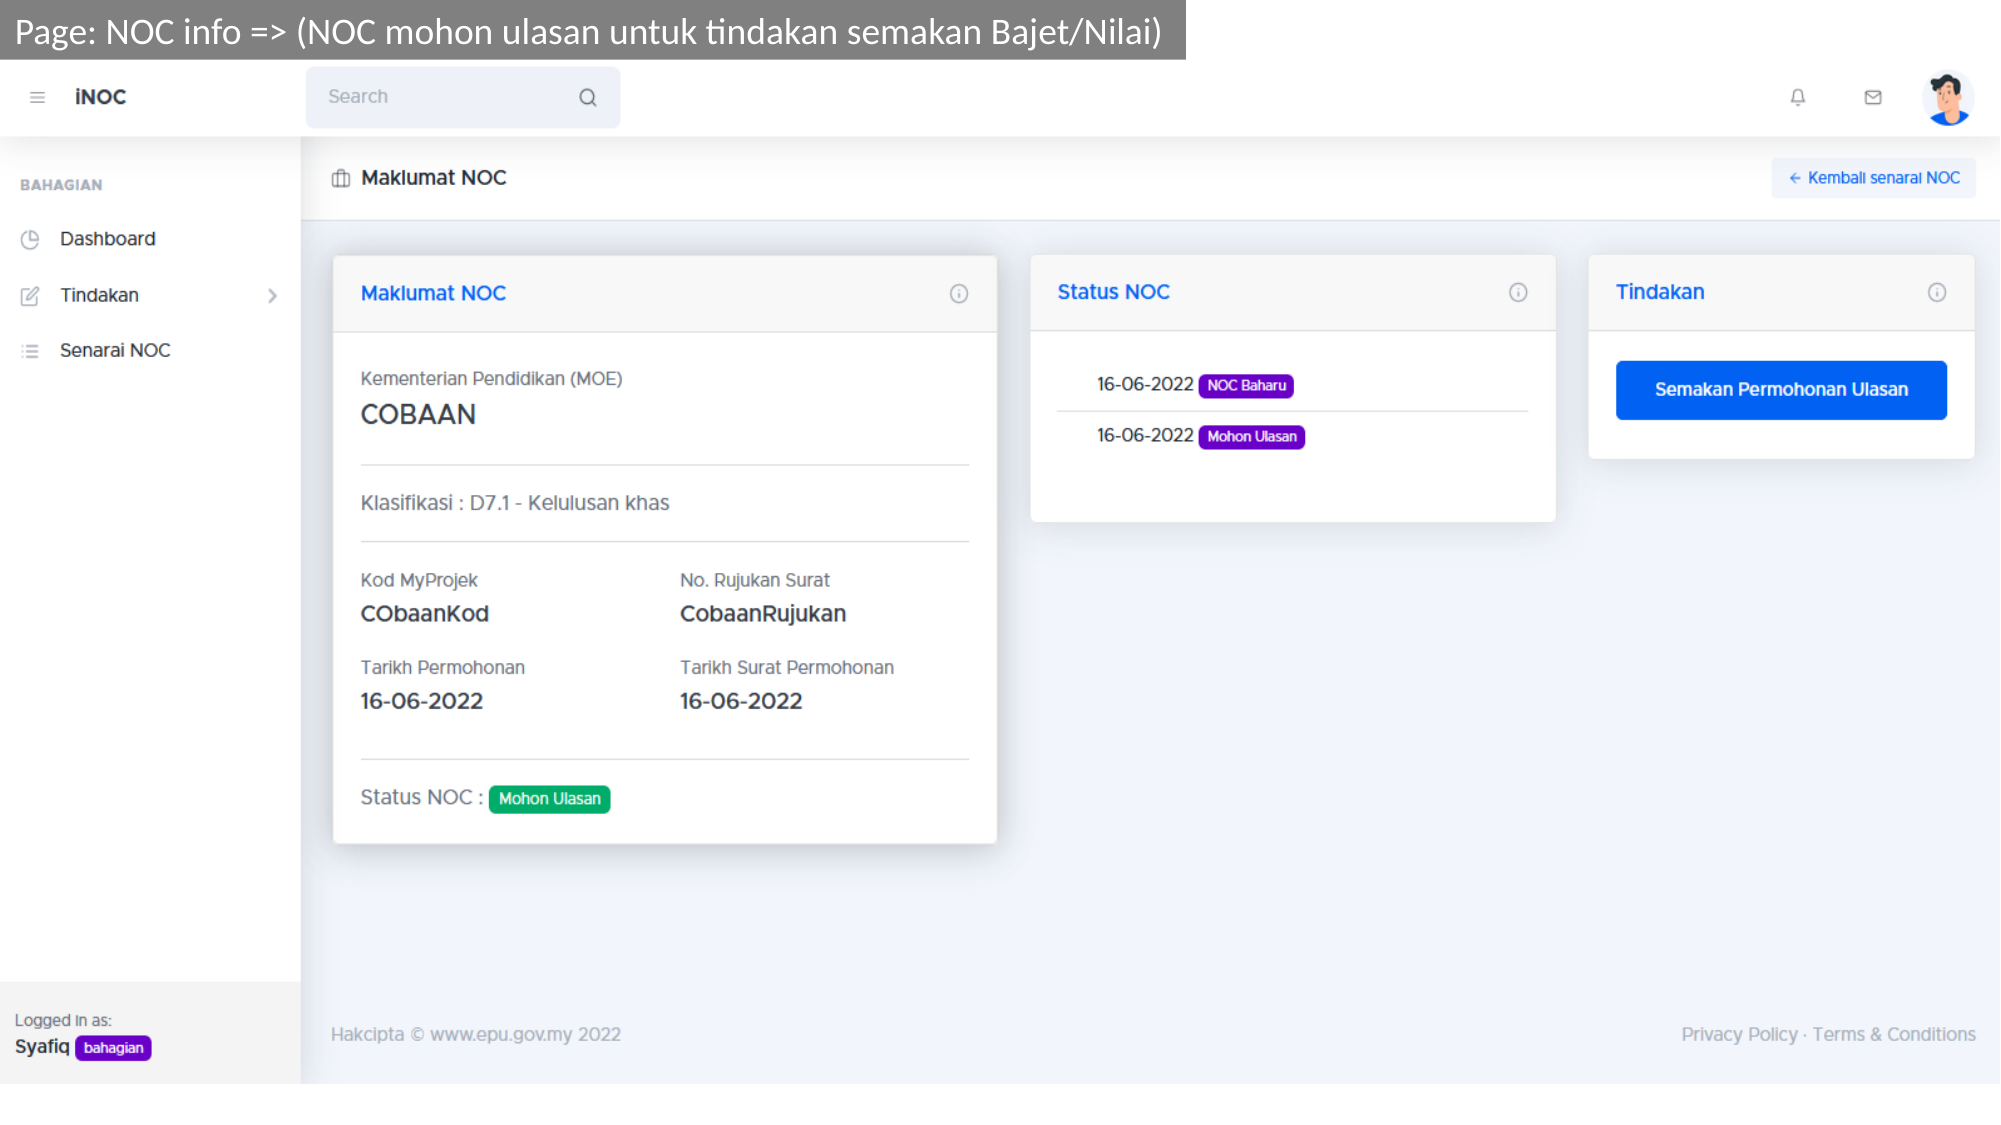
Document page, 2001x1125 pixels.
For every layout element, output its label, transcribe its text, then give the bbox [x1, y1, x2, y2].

text_box Page: NOC info => (NOC mohon ulasan untuk tindakan semakan Bajet/Nilai) [0, 0, 1186, 60]
picture [0, 60, 2000, 1084]
